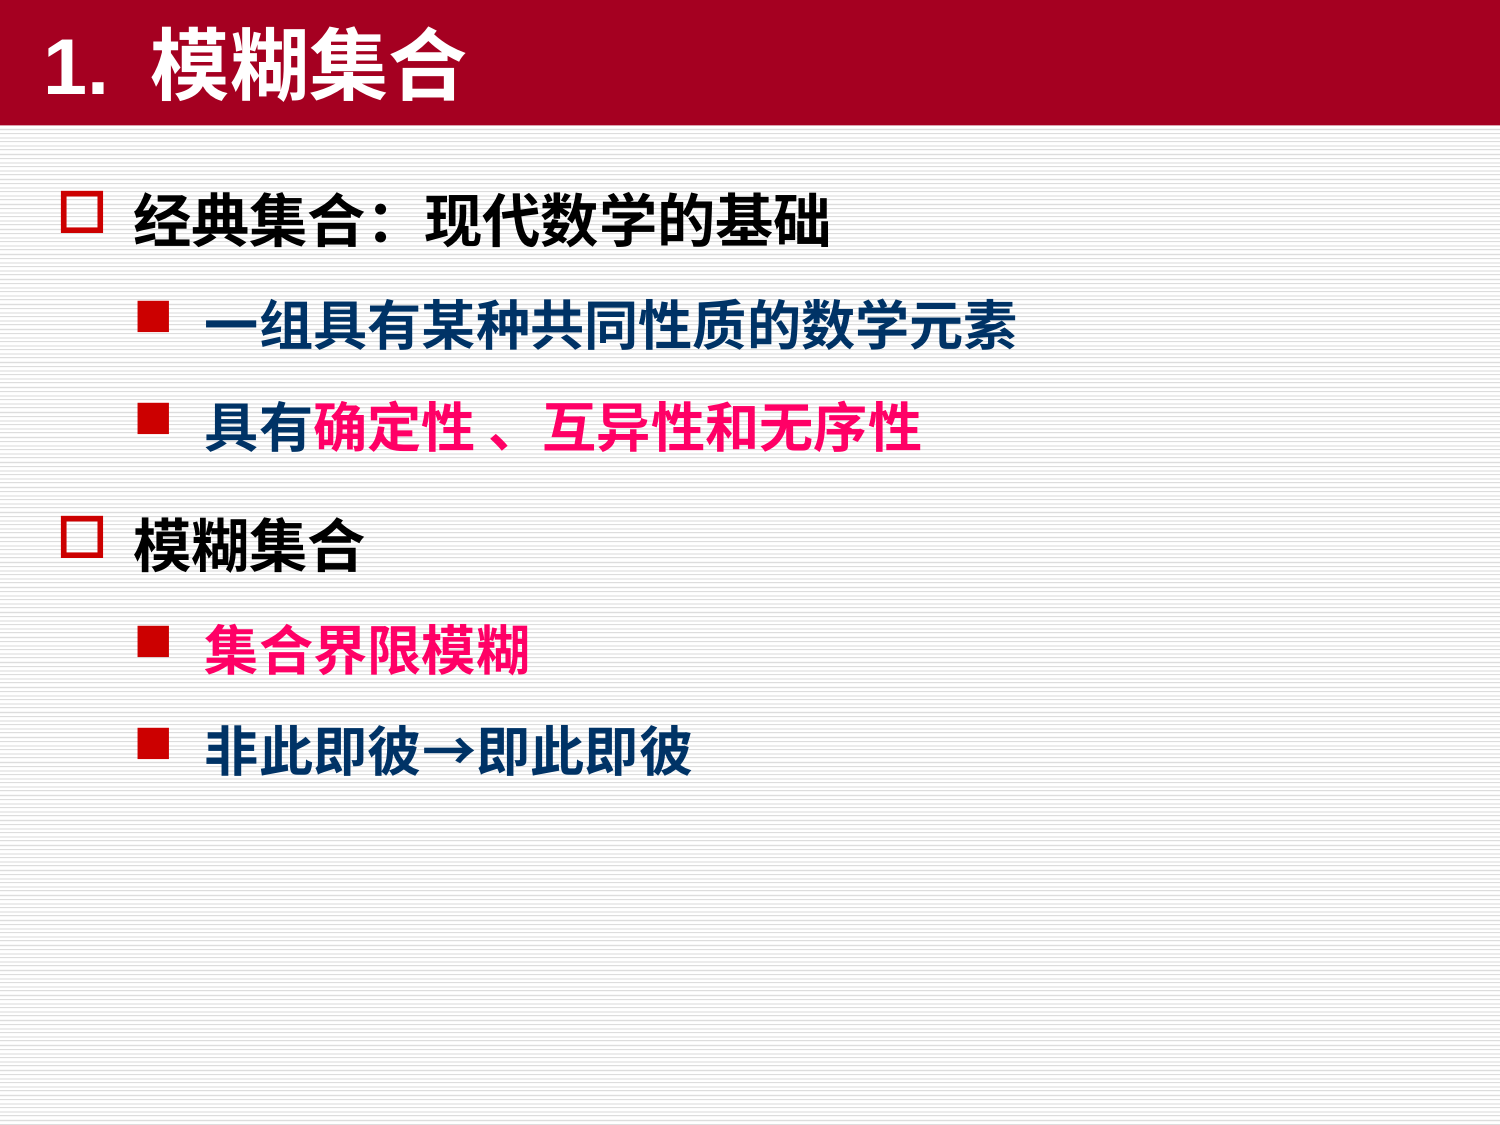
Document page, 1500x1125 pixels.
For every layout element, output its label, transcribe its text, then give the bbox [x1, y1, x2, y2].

list 经典集合：现代数学的基础 一组具有某种共同性质的数学元素 具有确定性 、互异性和无序性 模糊集合 集合界限模糊 非此即彼→即此即彼 [41, 148, 1459, 1035]
picture [0, 126, 1500, 1125]
title 1. 模糊集合 [0, 0, 1500, 126]
